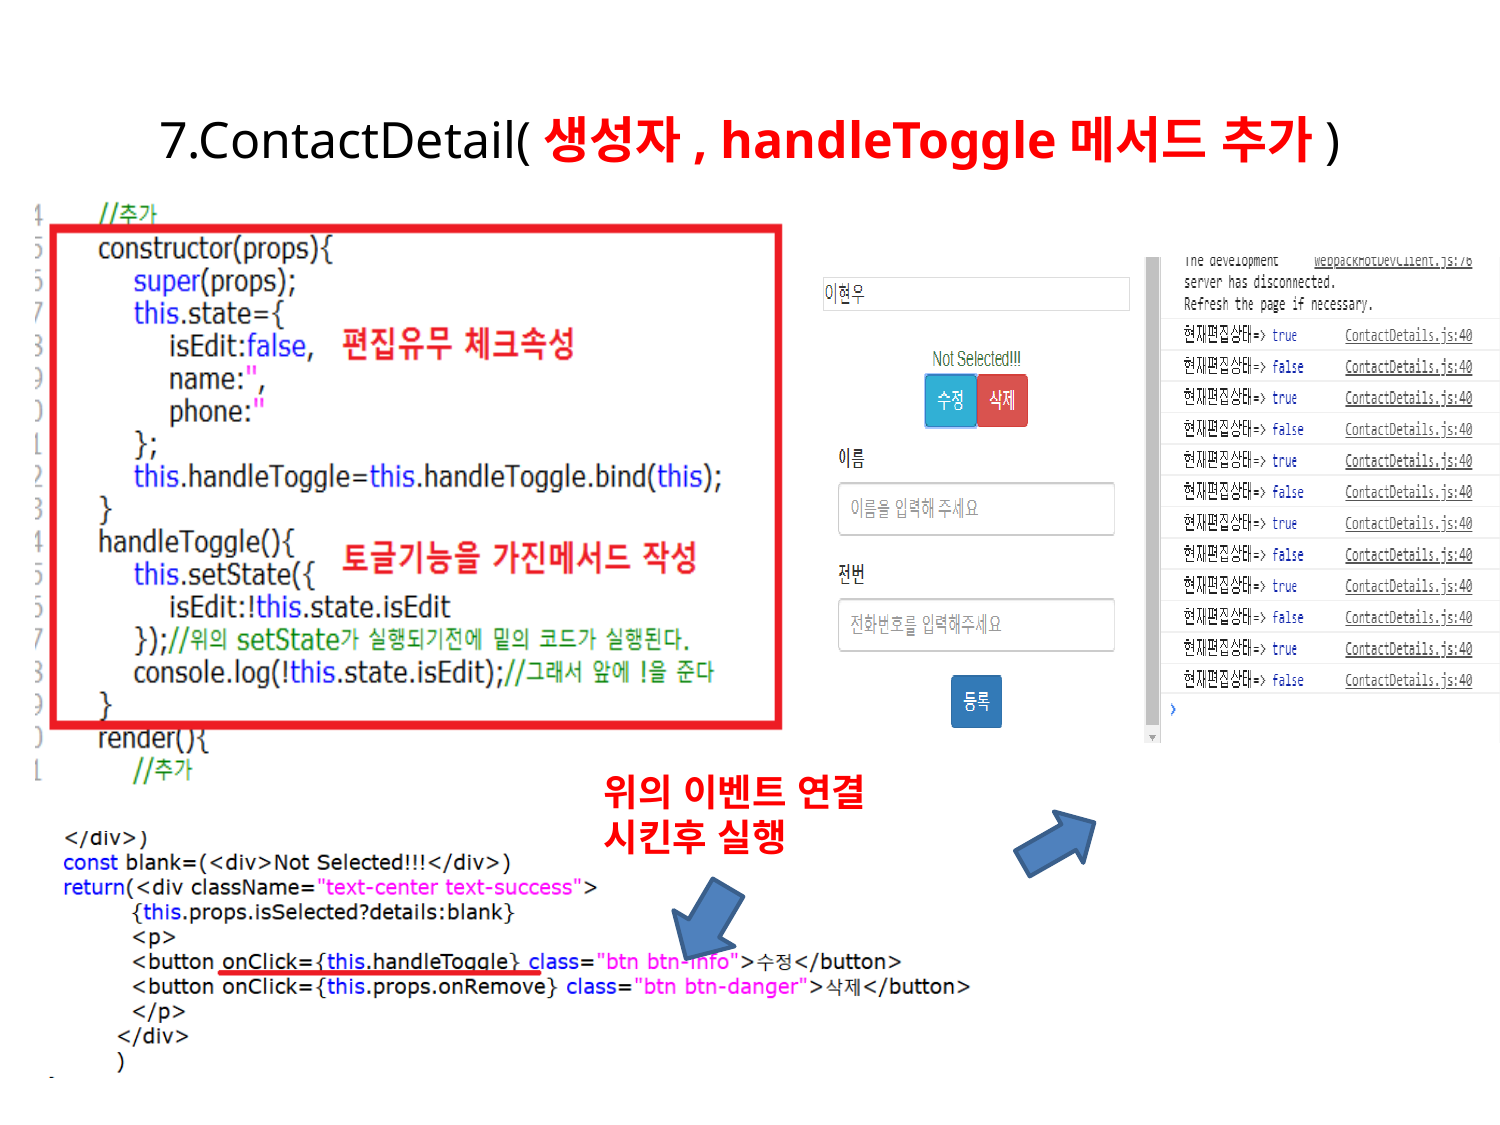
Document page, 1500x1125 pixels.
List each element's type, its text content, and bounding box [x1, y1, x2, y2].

picture [34, 198, 803, 790]
text_box 위의 이벤트 연결 시킨후 실행 [589, 761, 882, 830]
text_box [1013, 809, 1097, 879]
picture [34, 831, 980, 1079]
picture [820, 257, 1500, 743]
title 7.ContactDetail(생성자, handleToggle메서드 추가) [75, 45, 1425, 233]
